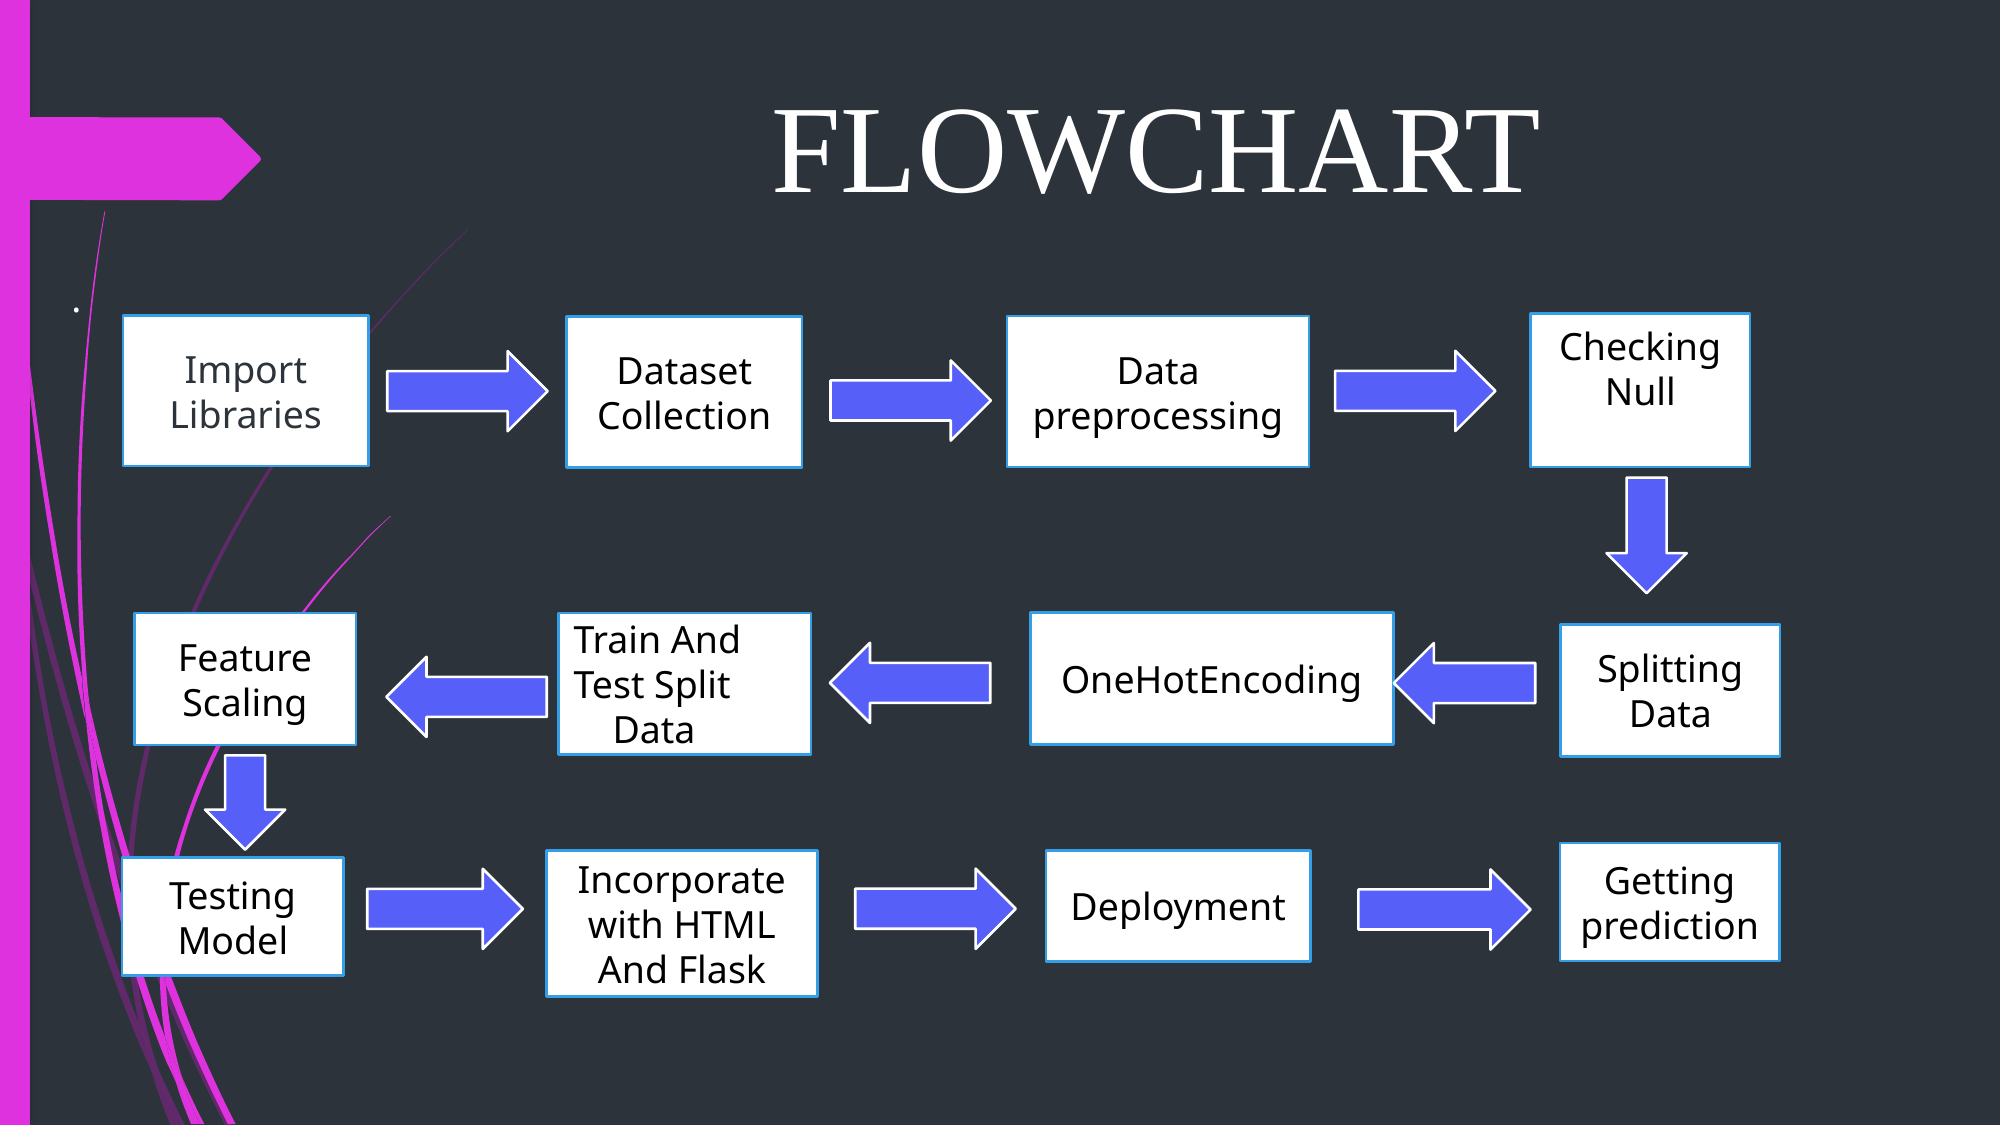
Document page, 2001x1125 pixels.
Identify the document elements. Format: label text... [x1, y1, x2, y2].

text_box [1605, 476, 1688, 595]
text_box Getting prediction [1559, 842, 1781, 962]
text_box Checking Null Values [1529, 312, 1751, 468]
text_box Testing Model [121, 856, 345, 977]
text_box Dataset Collection [565, 315, 803, 469]
list . [0, 267, 2000, 1125]
text_box [385, 655, 549, 739]
text_box Import Libraries [122, 314, 370, 467]
text_box [1333, 349, 1497, 433]
title FLOWCHART [425, 59, 1888, 267]
text_box Data preprocessing [1006, 315, 1310, 468]
text_box [203, 754, 287, 851]
text_box [829, 359, 992, 442]
text_box [1392, 641, 1537, 725]
text_box Feature Scaling [133, 612, 357, 746]
text_box [853, 867, 1017, 951]
text_box Deployment [1045, 849, 1312, 963]
text_box [828, 641, 992, 725]
text_box [385, 349, 549, 433]
text_box Splitting Data [1559, 623, 1781, 758]
text_box [1357, 868, 1532, 951]
text_box OneHotEncoding [1029, 611, 1395, 746]
text_box [365, 867, 524, 951]
text_box Incorporate with HTML And Flask [545, 849, 819, 998]
text_box Train And Test Split Data [557, 612, 812, 756]
